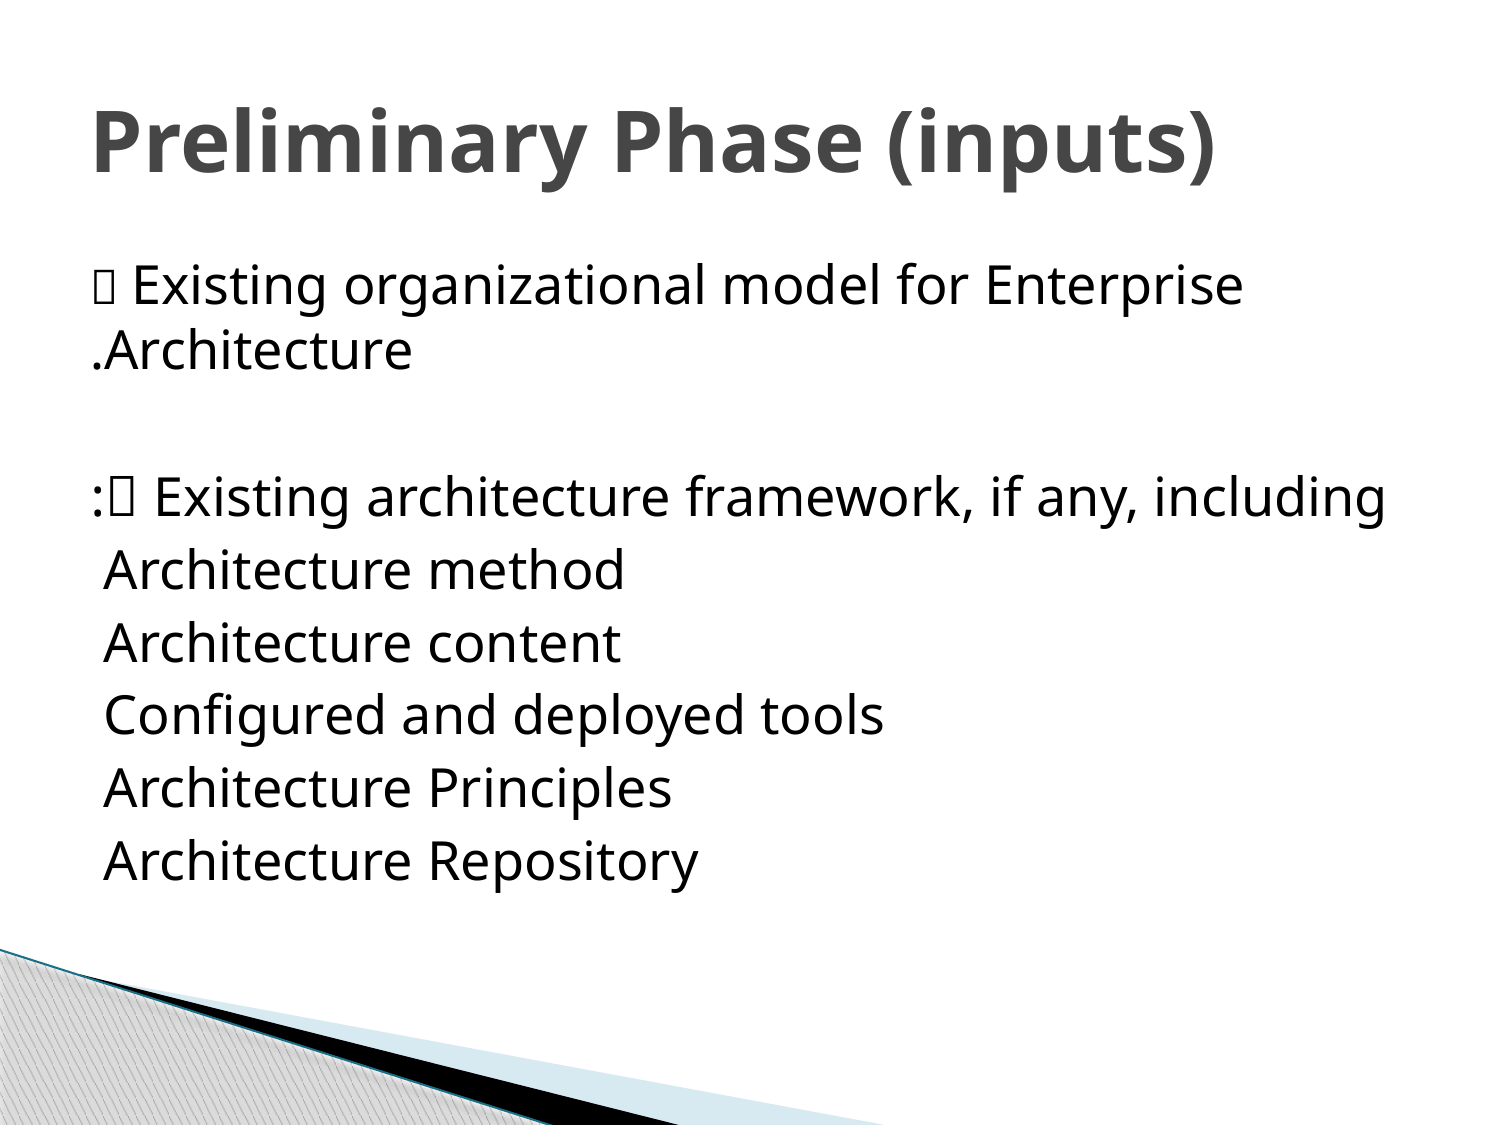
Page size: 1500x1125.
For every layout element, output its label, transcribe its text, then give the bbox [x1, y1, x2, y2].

title Preliminary Phase (inputs) [75, 45, 1425, 233]
list  Existing organizational model for Enterprise Architecture.  Existing architecture framework, if any, including: Architecture method Architecture content Configured and deployed tools Architecture Principles Architecture Repository [75, 243, 1425, 986]
